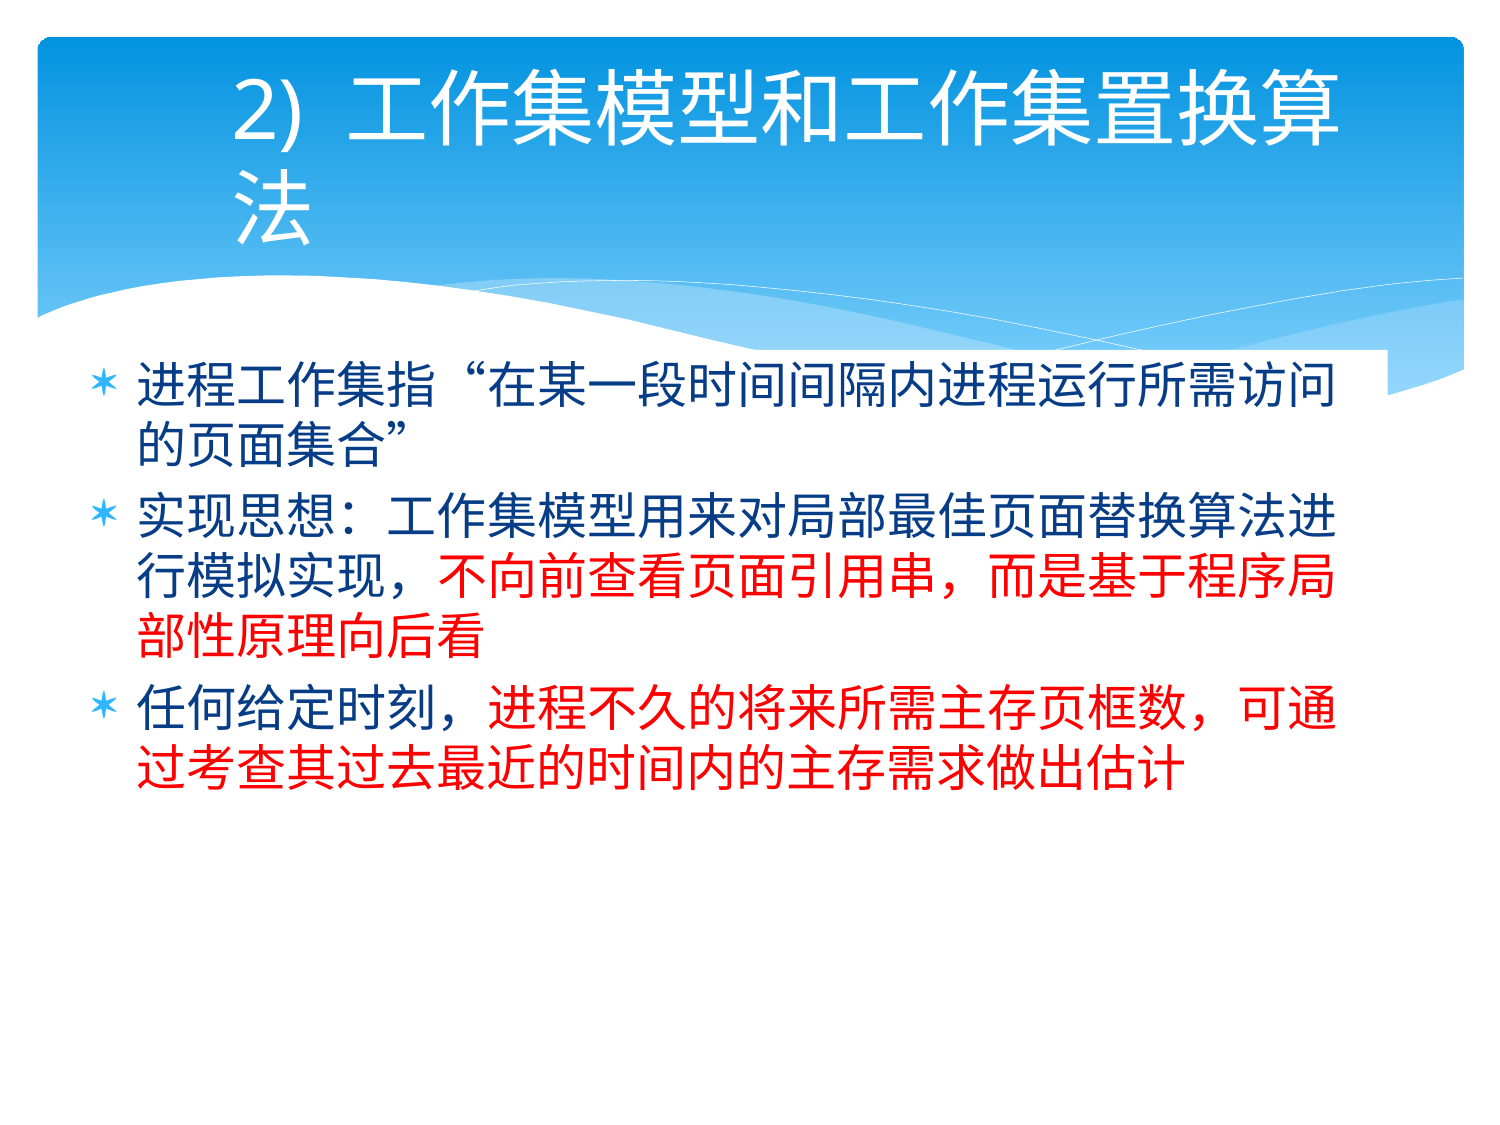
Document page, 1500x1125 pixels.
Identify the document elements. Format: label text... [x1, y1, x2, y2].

text_box 0x0 [1232, 299, 1464, 395]
text_box [76, 349, 1388, 1012]
picture [1066, 341, 1131, 349]
picture [659, 282, 1092, 349]
text_box [441, 278, 617, 290]
text_box [482, 281, 1014, 349]
picture [37, 37, 44, 44]
picture [37, 86, 1464, 349]
title 2) 工作集模型和工作集置换算法 [229, 54, 1413, 257]
text_box 进程工作集指“在某一段时间间隔内进程运行所需访问 的页面集合” 实现思想：工作集模型用来对局部最佳页面替换算法进 行模拟实现，不向前查看页面引用串，而是基于程序局 部性原理向后看 任何给定时刻，进程不久的将来所需主存页框数，可通 过考查其过去最近的时间内的主存需求做出估计 [89, 351, 1339, 797]
